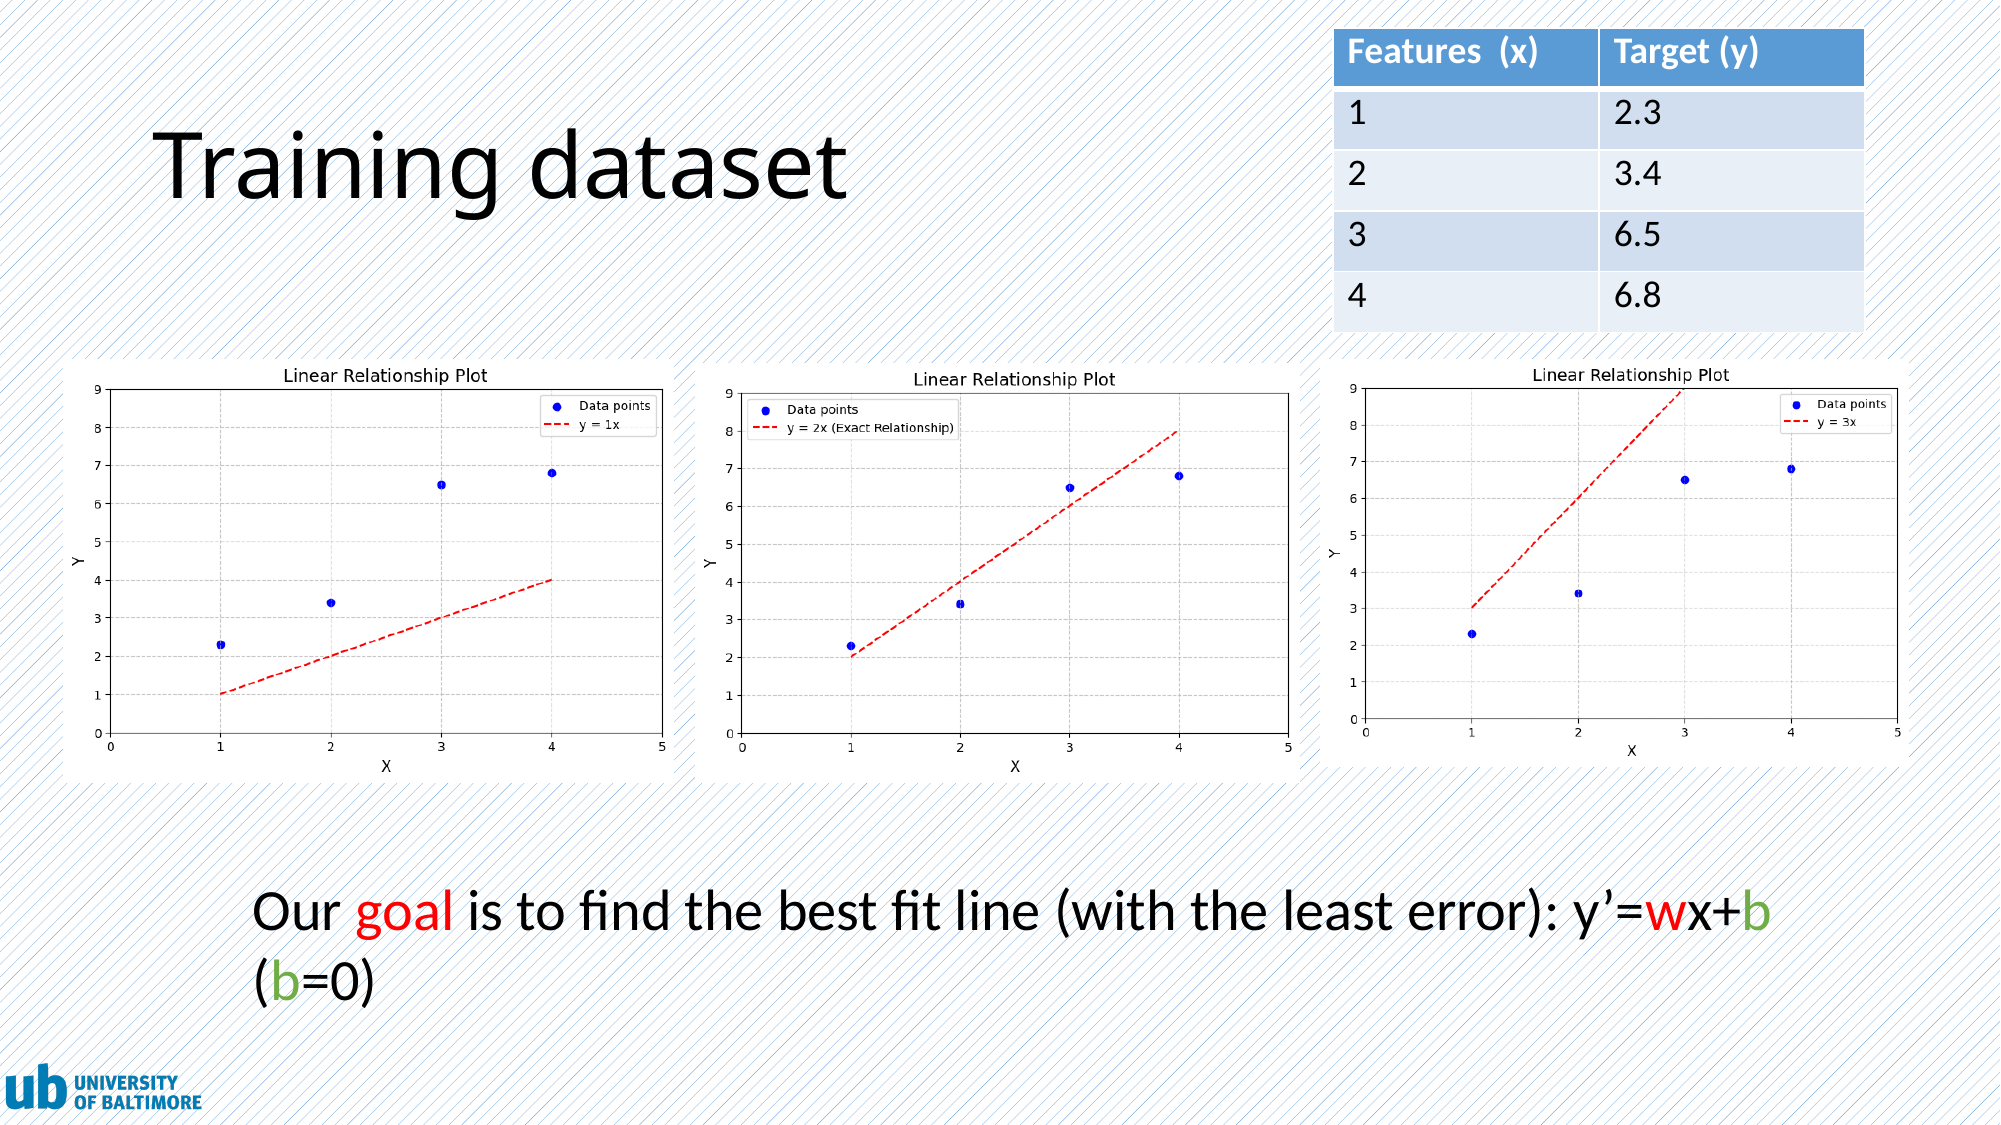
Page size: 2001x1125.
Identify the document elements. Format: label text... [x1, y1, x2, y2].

picture [1320, 359, 1909, 767]
title Training dataset [137, 59, 1863, 278]
picture [694, 363, 1300, 783]
table_header Target (y) [1600, 29, 1864, 86]
table_cell 6.8 [1600, 272, 1864, 332]
text_box Our goal is to find the best fit line (with the least error): y’=wx+b (b=0) [238, 864, 1845, 1020]
table_header Features (x) [1334, 29, 1598, 59]
picture [0, 1031, 233, 1125]
picture [63, 359, 674, 783]
table_cell 4 [1334, 278, 1598, 332]
